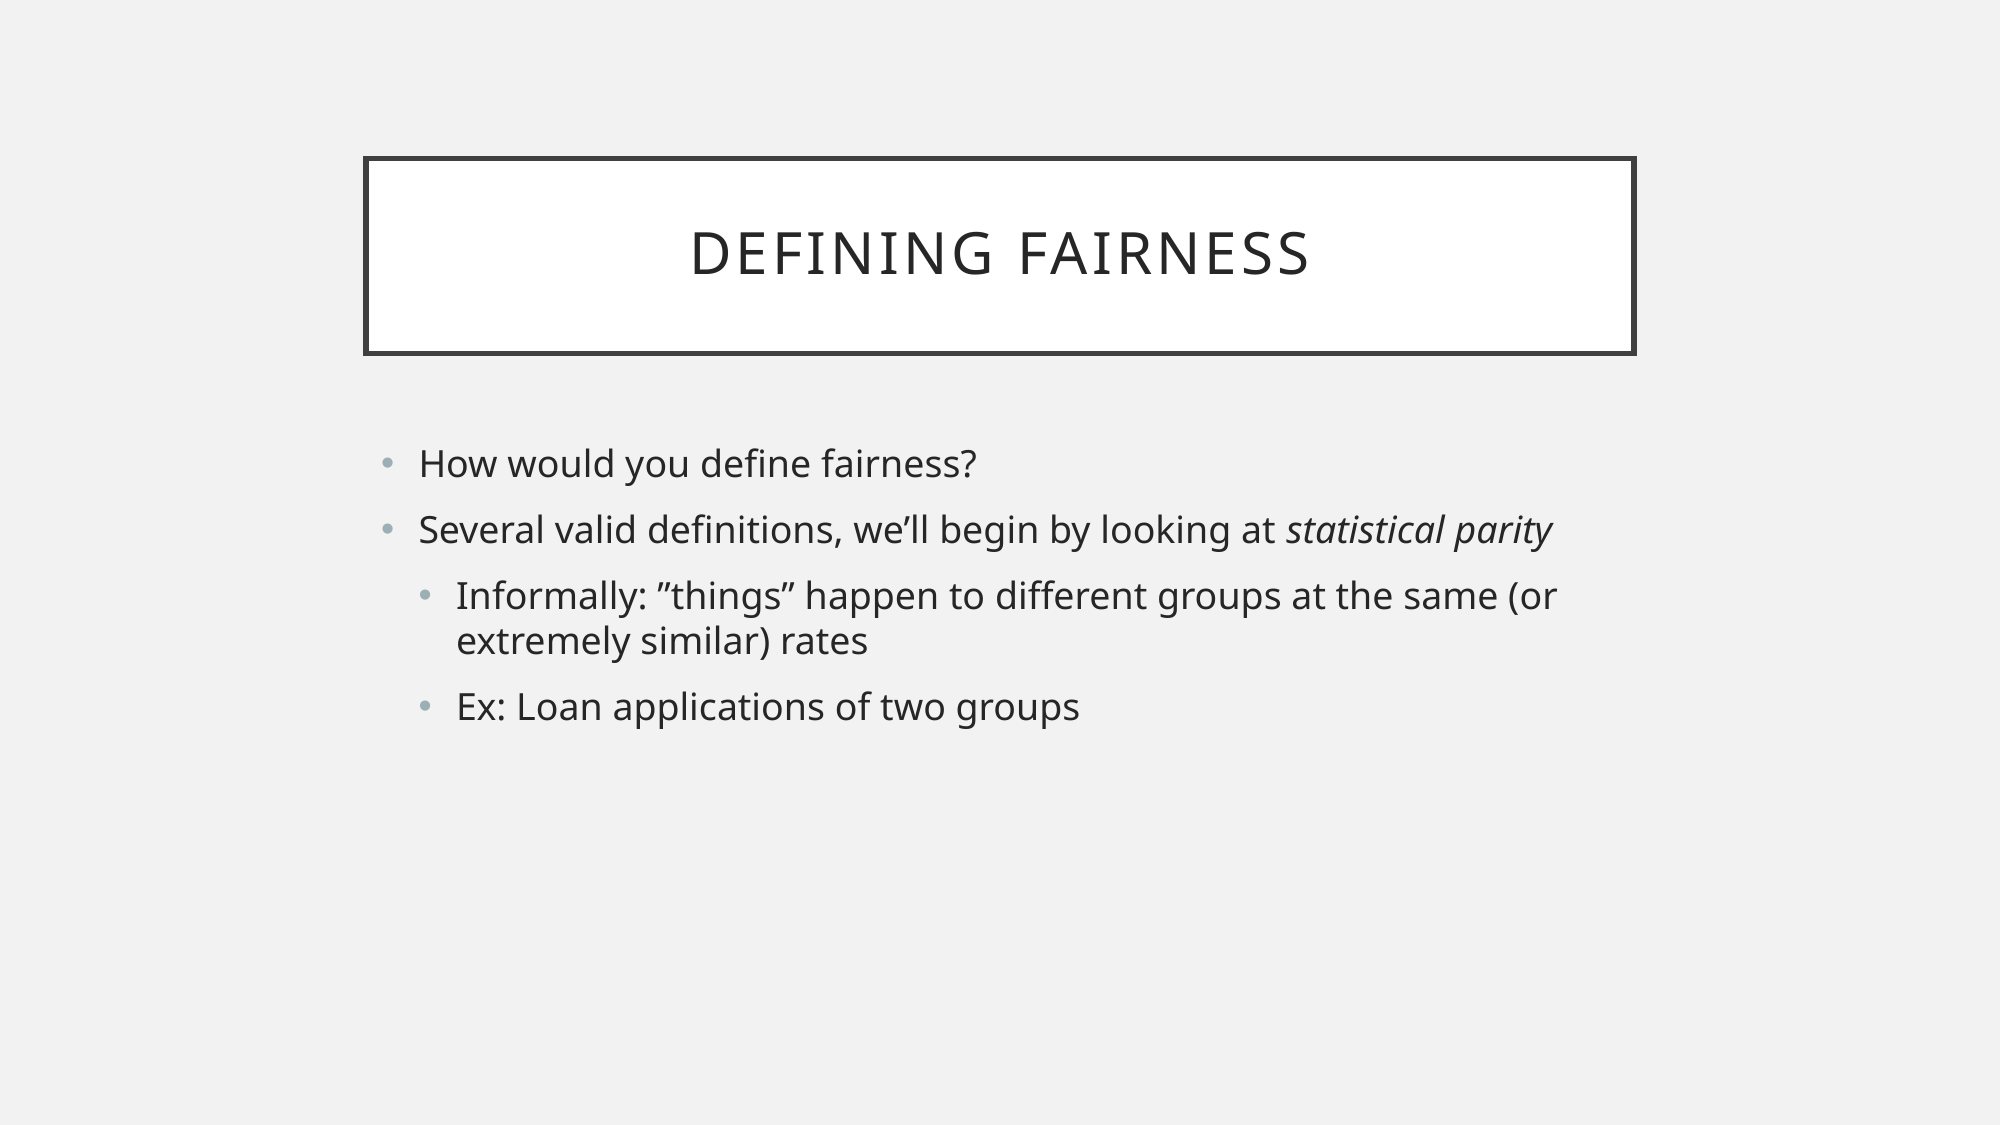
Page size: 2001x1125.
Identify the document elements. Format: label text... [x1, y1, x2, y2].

title Defining Fairness [363, 156, 1637, 356]
list How would you define fairness? Several valid definitions, we’ll begin by looking at statistical parity Informally: ”things” happen to different groups at the same (or extremely similar) rates Ex: Loan applications of two groups [366, 432, 1634, 942]
